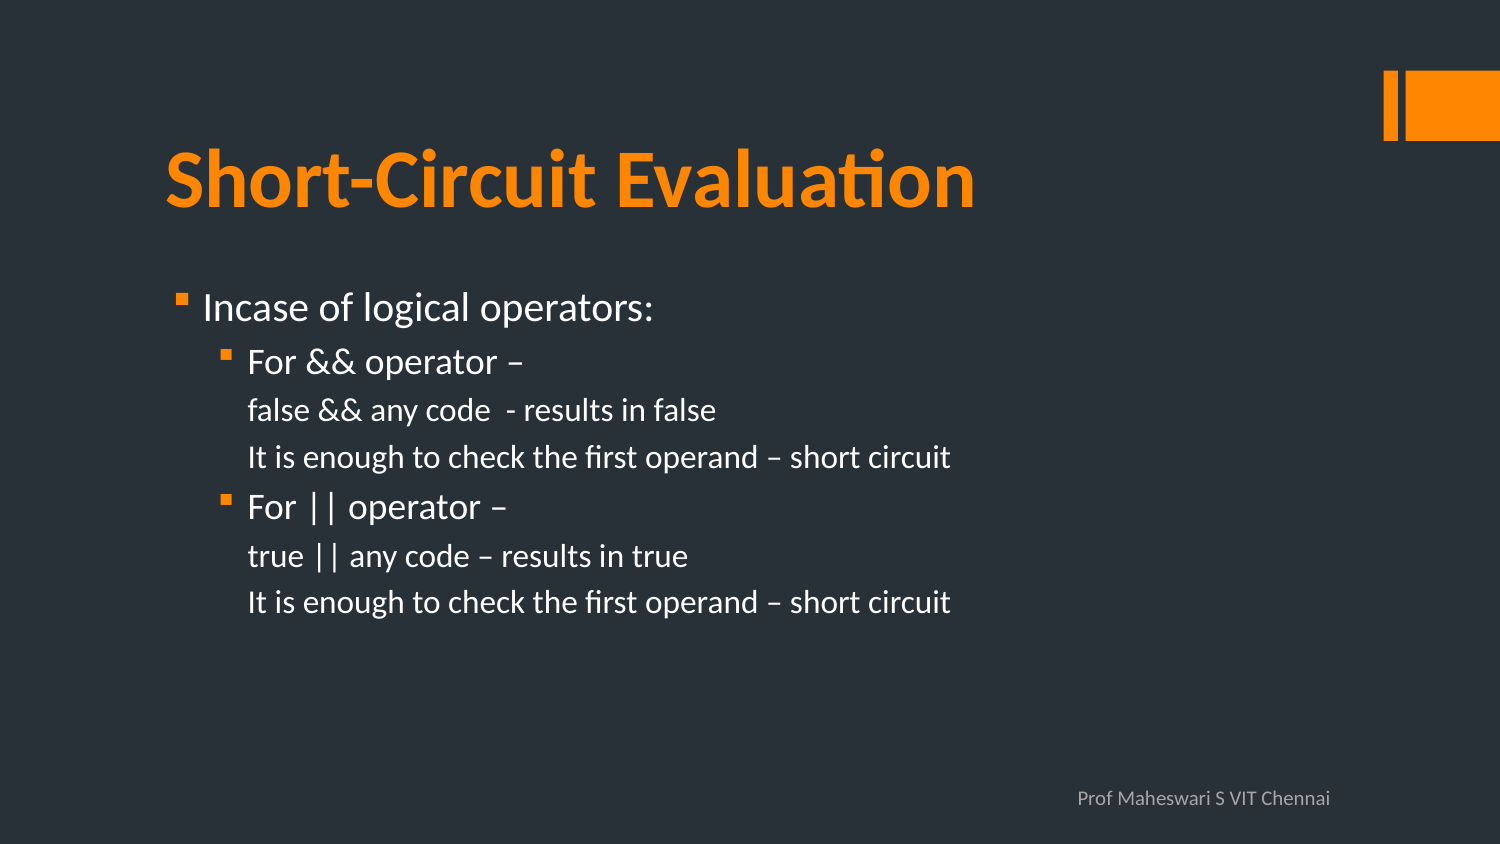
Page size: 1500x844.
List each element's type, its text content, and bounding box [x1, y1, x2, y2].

list Incase of logical operators: For && operator – false && any code - results in false It is enough to check the first operand – short circuit For || operator – true || any code – results in true It is enough to check the first operand – short circuit [150, 271, 1350, 777]
title Short-Circuit Evaluation [150, 190, 1350, 271]
footer Prof Maheswari S VIT Chennai [1062, 784, 1431, 822]
